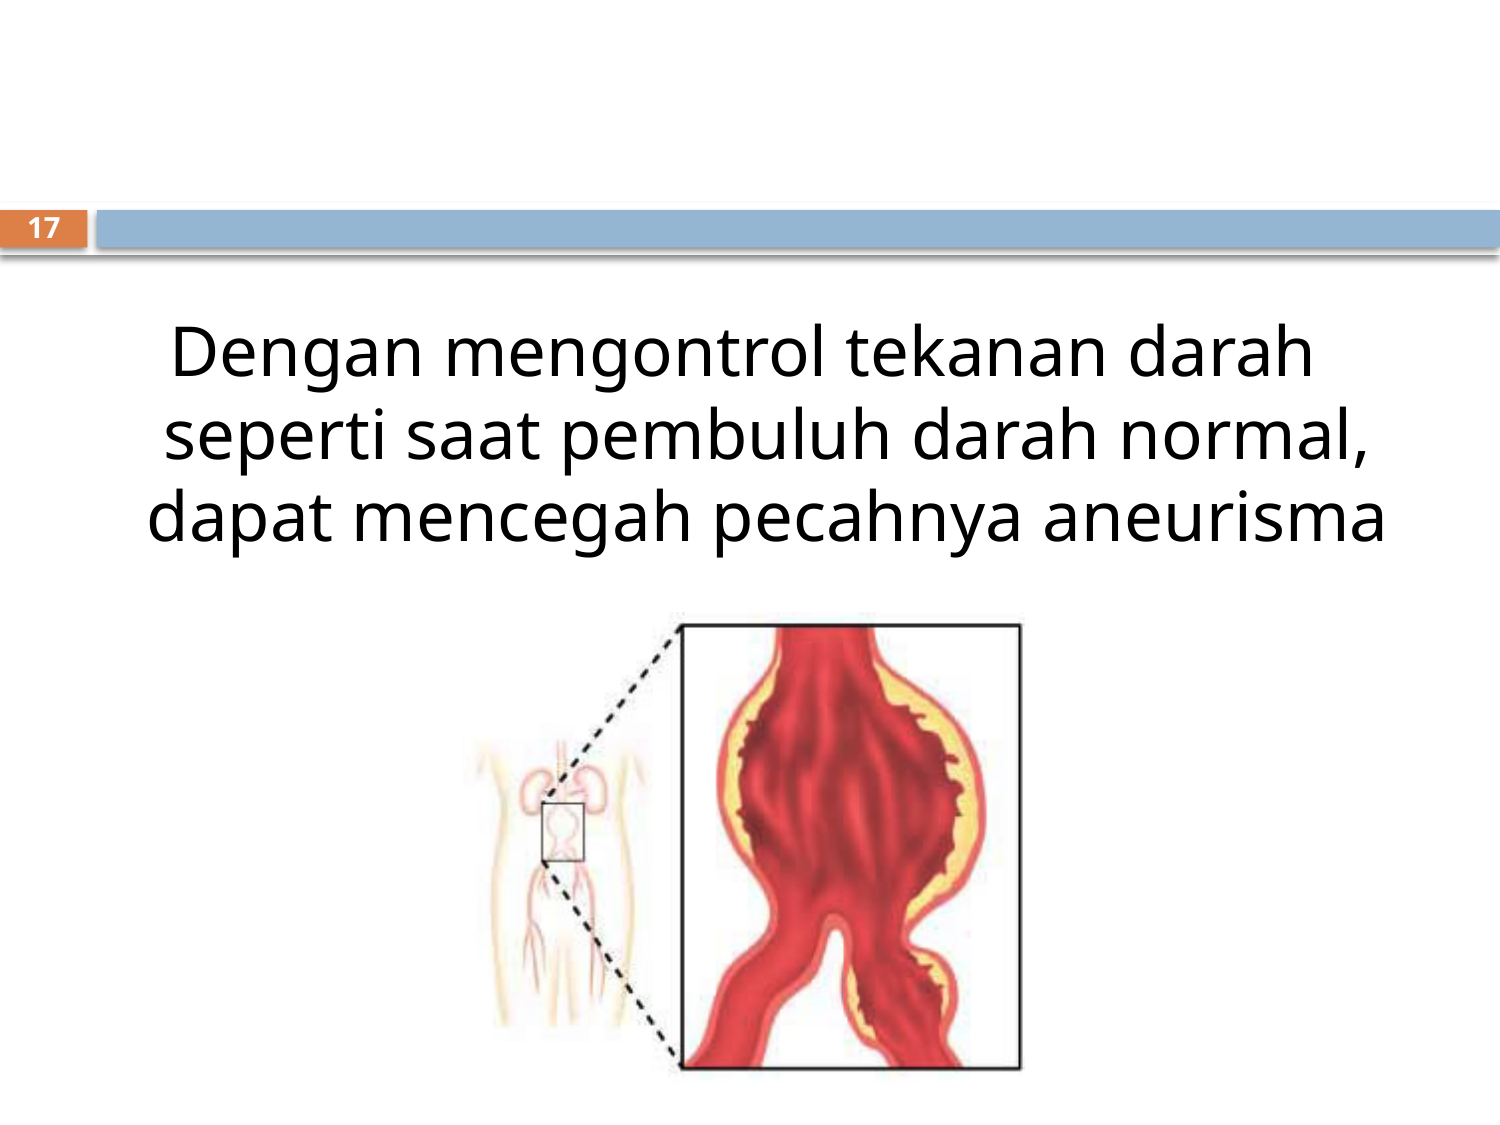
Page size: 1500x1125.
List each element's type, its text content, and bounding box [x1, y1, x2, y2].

slide_number 17 [0, 208, 88, 249]
picture [462, 612, 1026, 1084]
list Dengan mengontrol tekanan darah seperti saat pembuluh darah normal, dapat mencegah pecahnya aneurisma [75, 299, 1413, 625]
